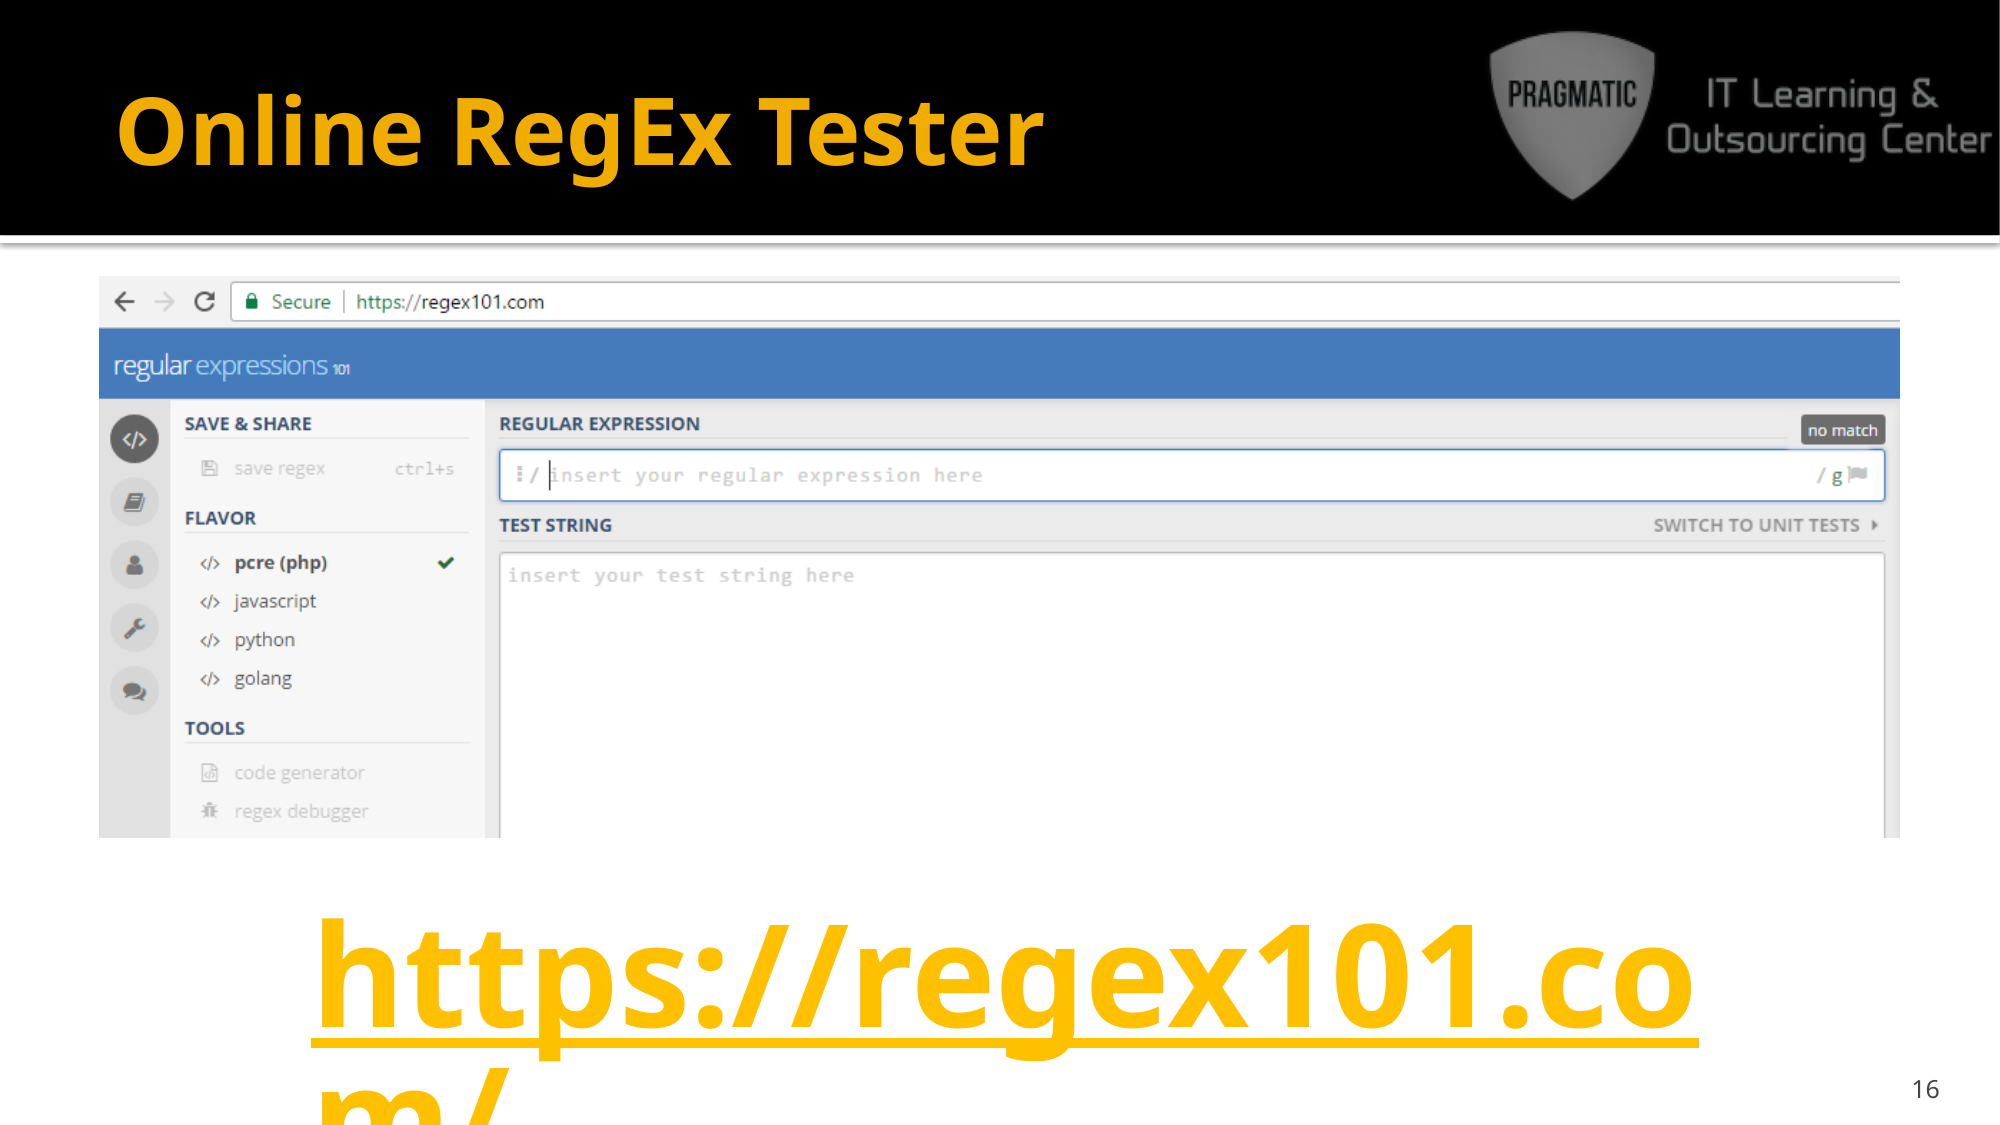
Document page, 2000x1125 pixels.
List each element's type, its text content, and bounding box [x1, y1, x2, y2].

slide_number 16 [1794, 1062, 1955, 1108]
title Online RegEx Tester [99, 25, 1475, 231]
text_box https://regex101.com/ [296, 875, 1763, 1088]
picture [1484, 24, 2000, 207]
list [99, 276, 1900, 838]
